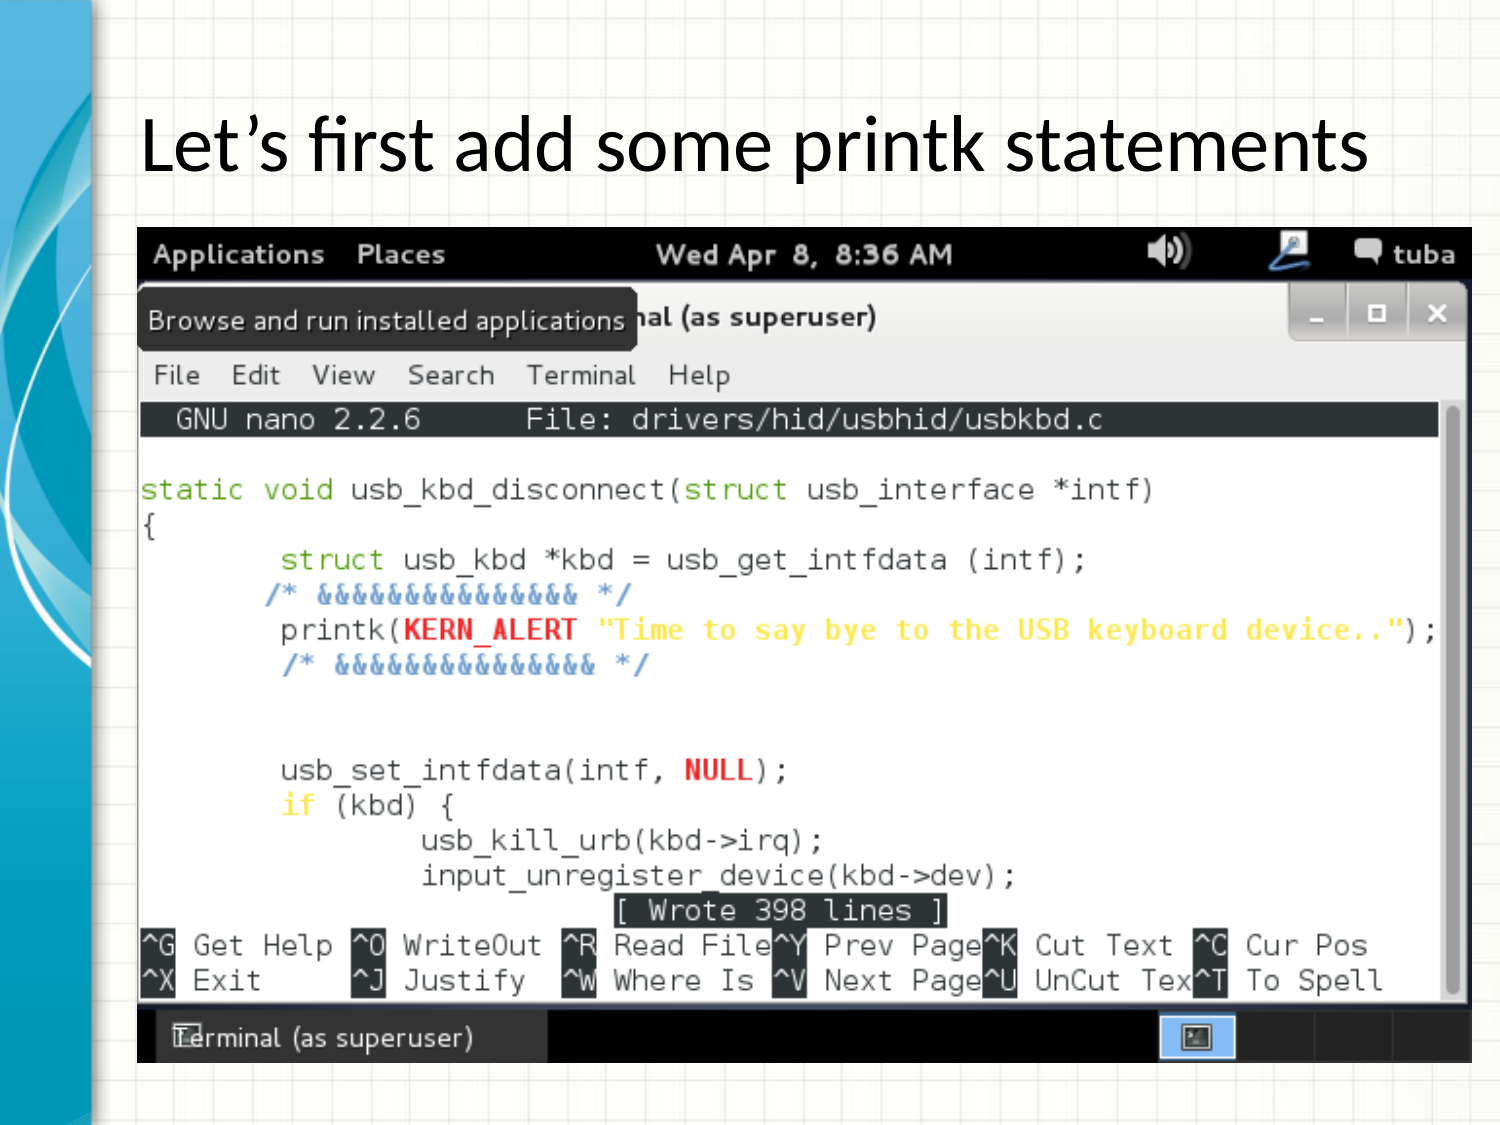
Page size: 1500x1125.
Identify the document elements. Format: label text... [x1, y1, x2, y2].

picture [0, 0, 1500, 1125]
title Let’s first add some printk statements [125, 45, 1450, 233]
